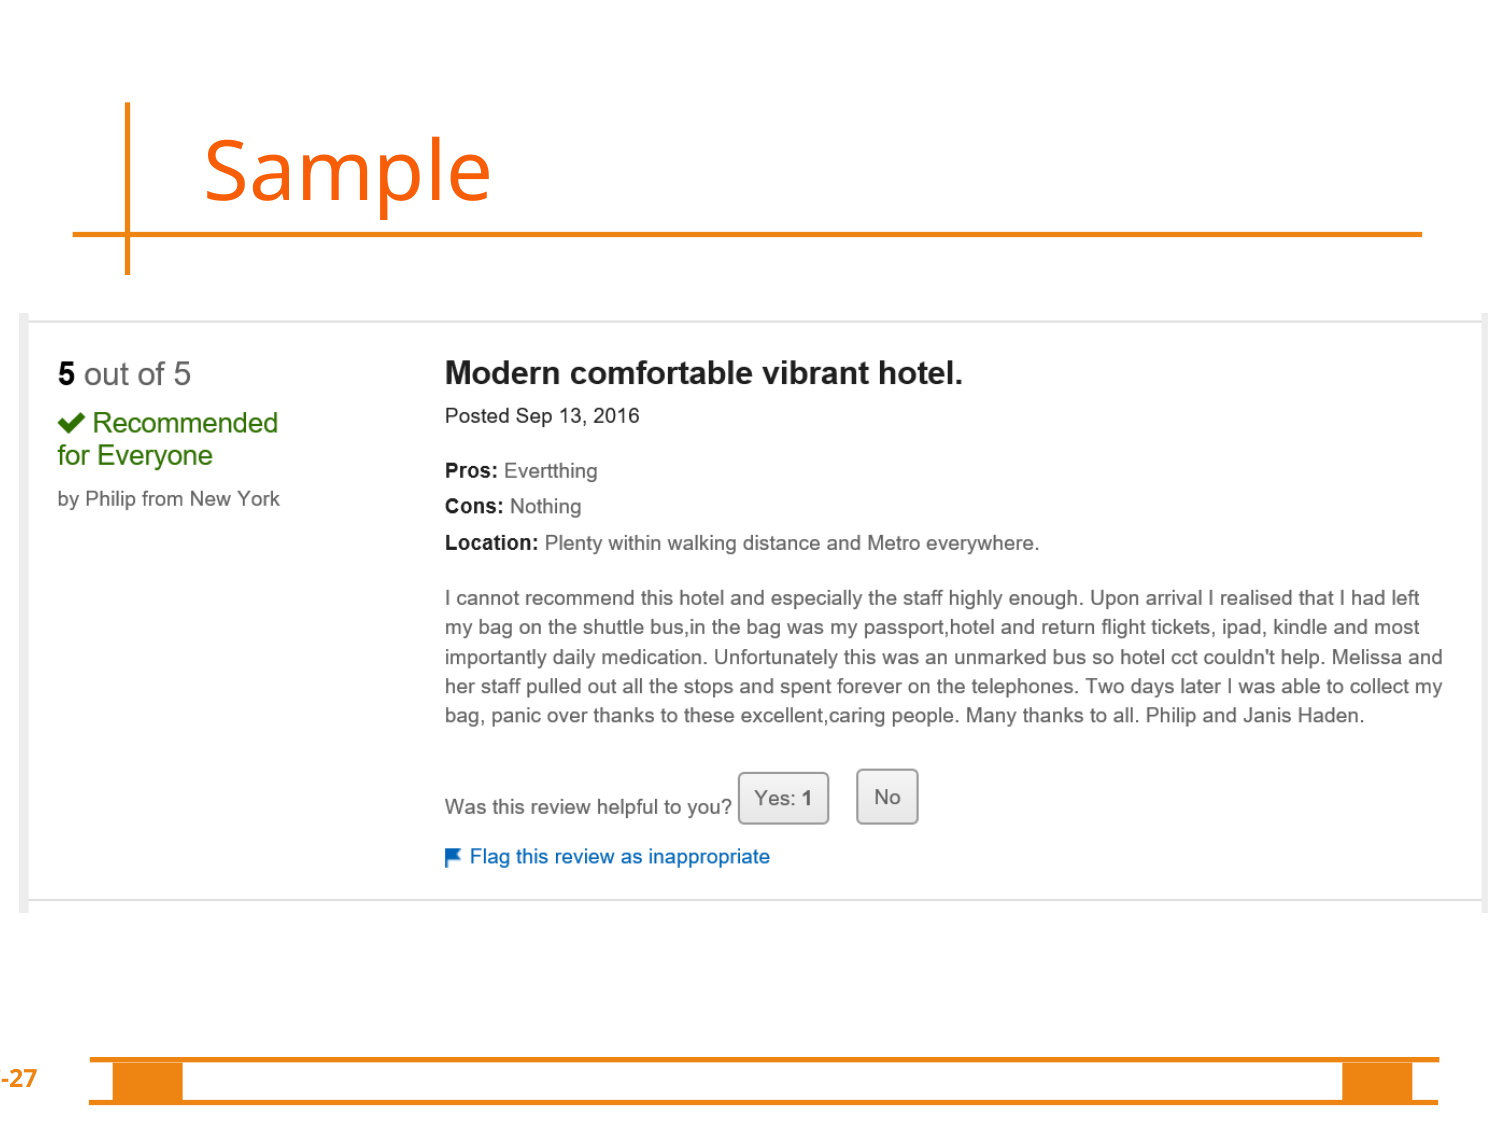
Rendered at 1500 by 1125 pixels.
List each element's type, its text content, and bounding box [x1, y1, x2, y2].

picture [19, 313, 1488, 914]
title Sample [188, 37, 1468, 226]
